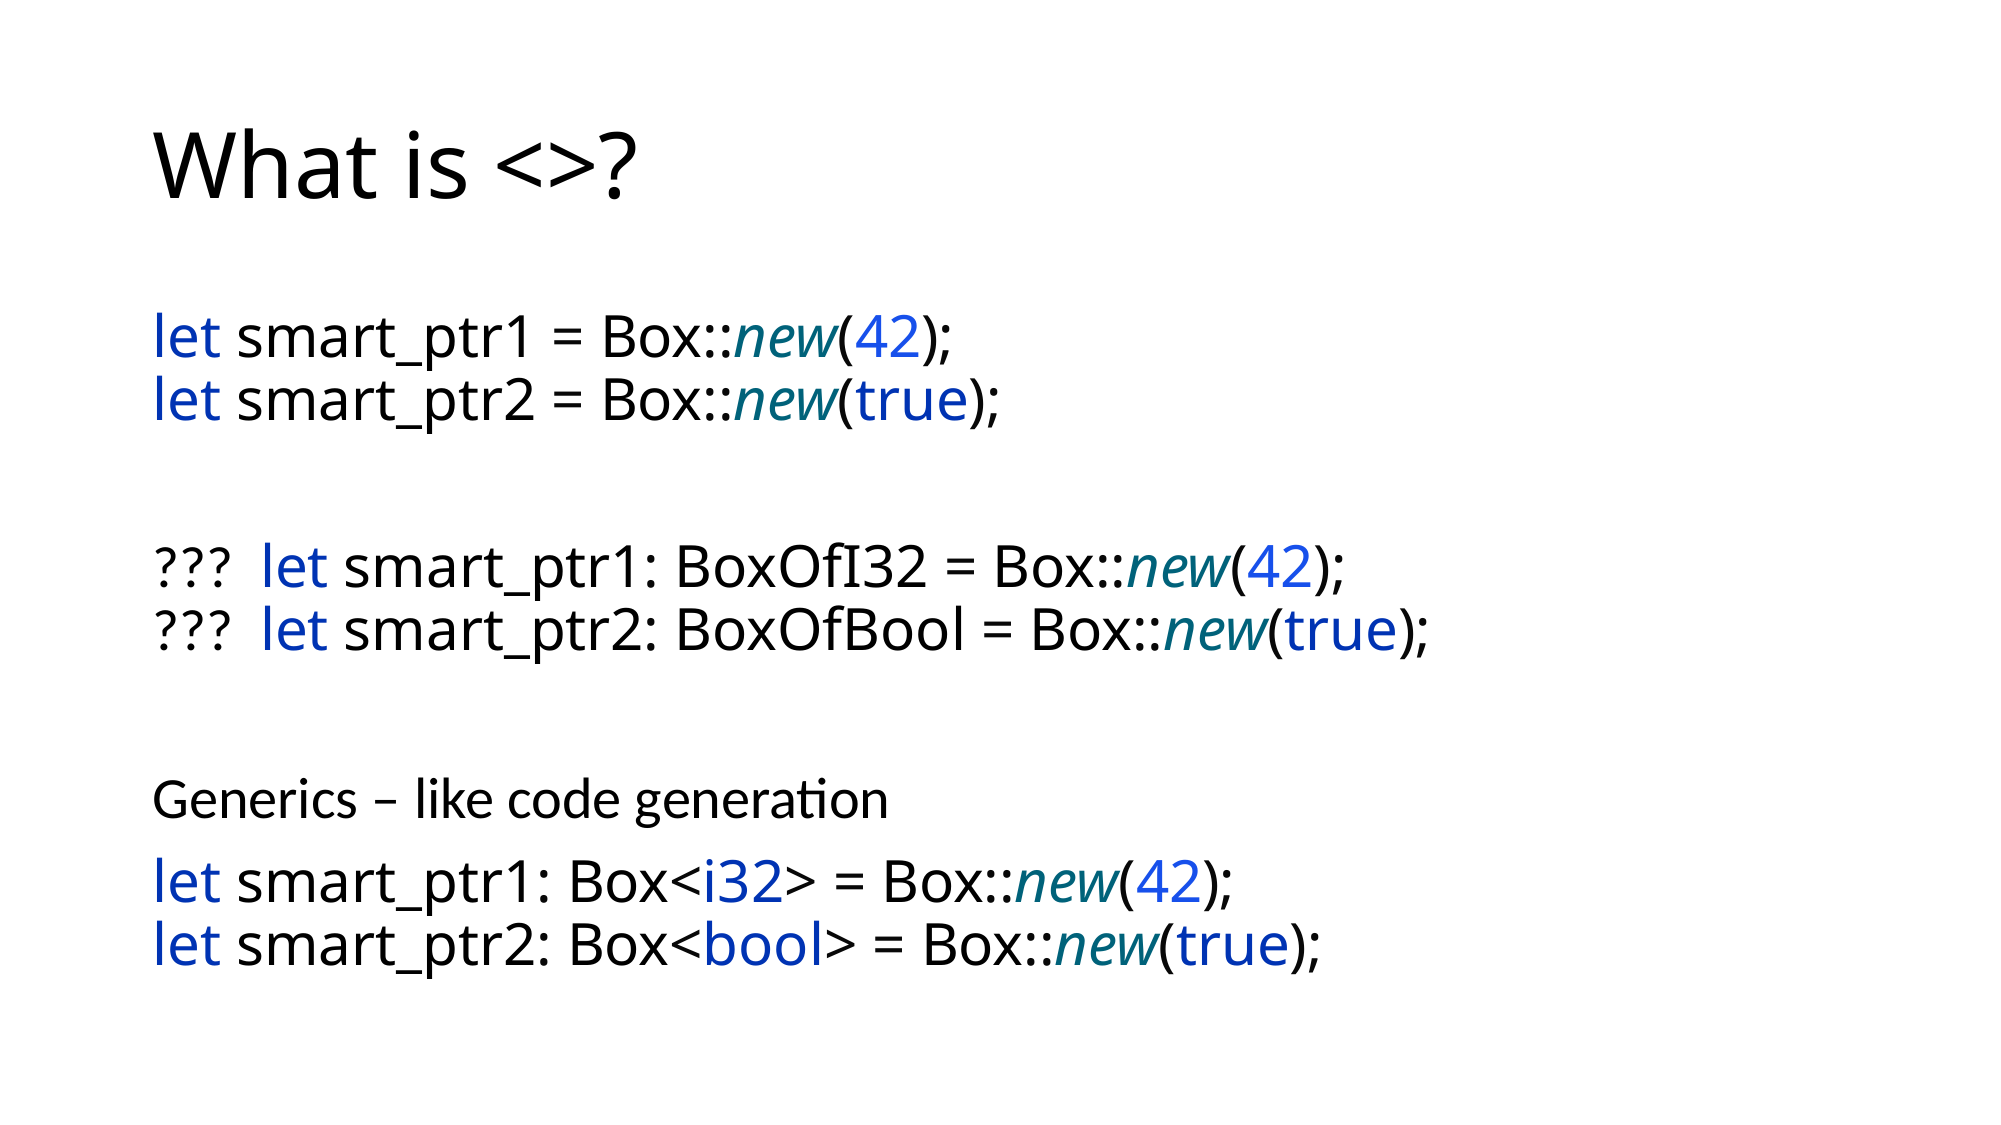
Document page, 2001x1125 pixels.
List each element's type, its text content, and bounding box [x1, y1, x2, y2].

title What is <>? [137, 59, 1863, 278]
list let smart_ptr1 = Box::new(42); let smart_ptr2 = Box::new(true); ??? let smart_ptr1: BoxOfI32 = Box::new(42); ??? let smart_ptr2: BoxOfBool = Box::new(true); Generics – like code generation let smart_ptr1: Box<i32> = Box::new(42); let smart_ptr2: Box<bool> = Box::new(true); [137, 299, 1863, 1014]
